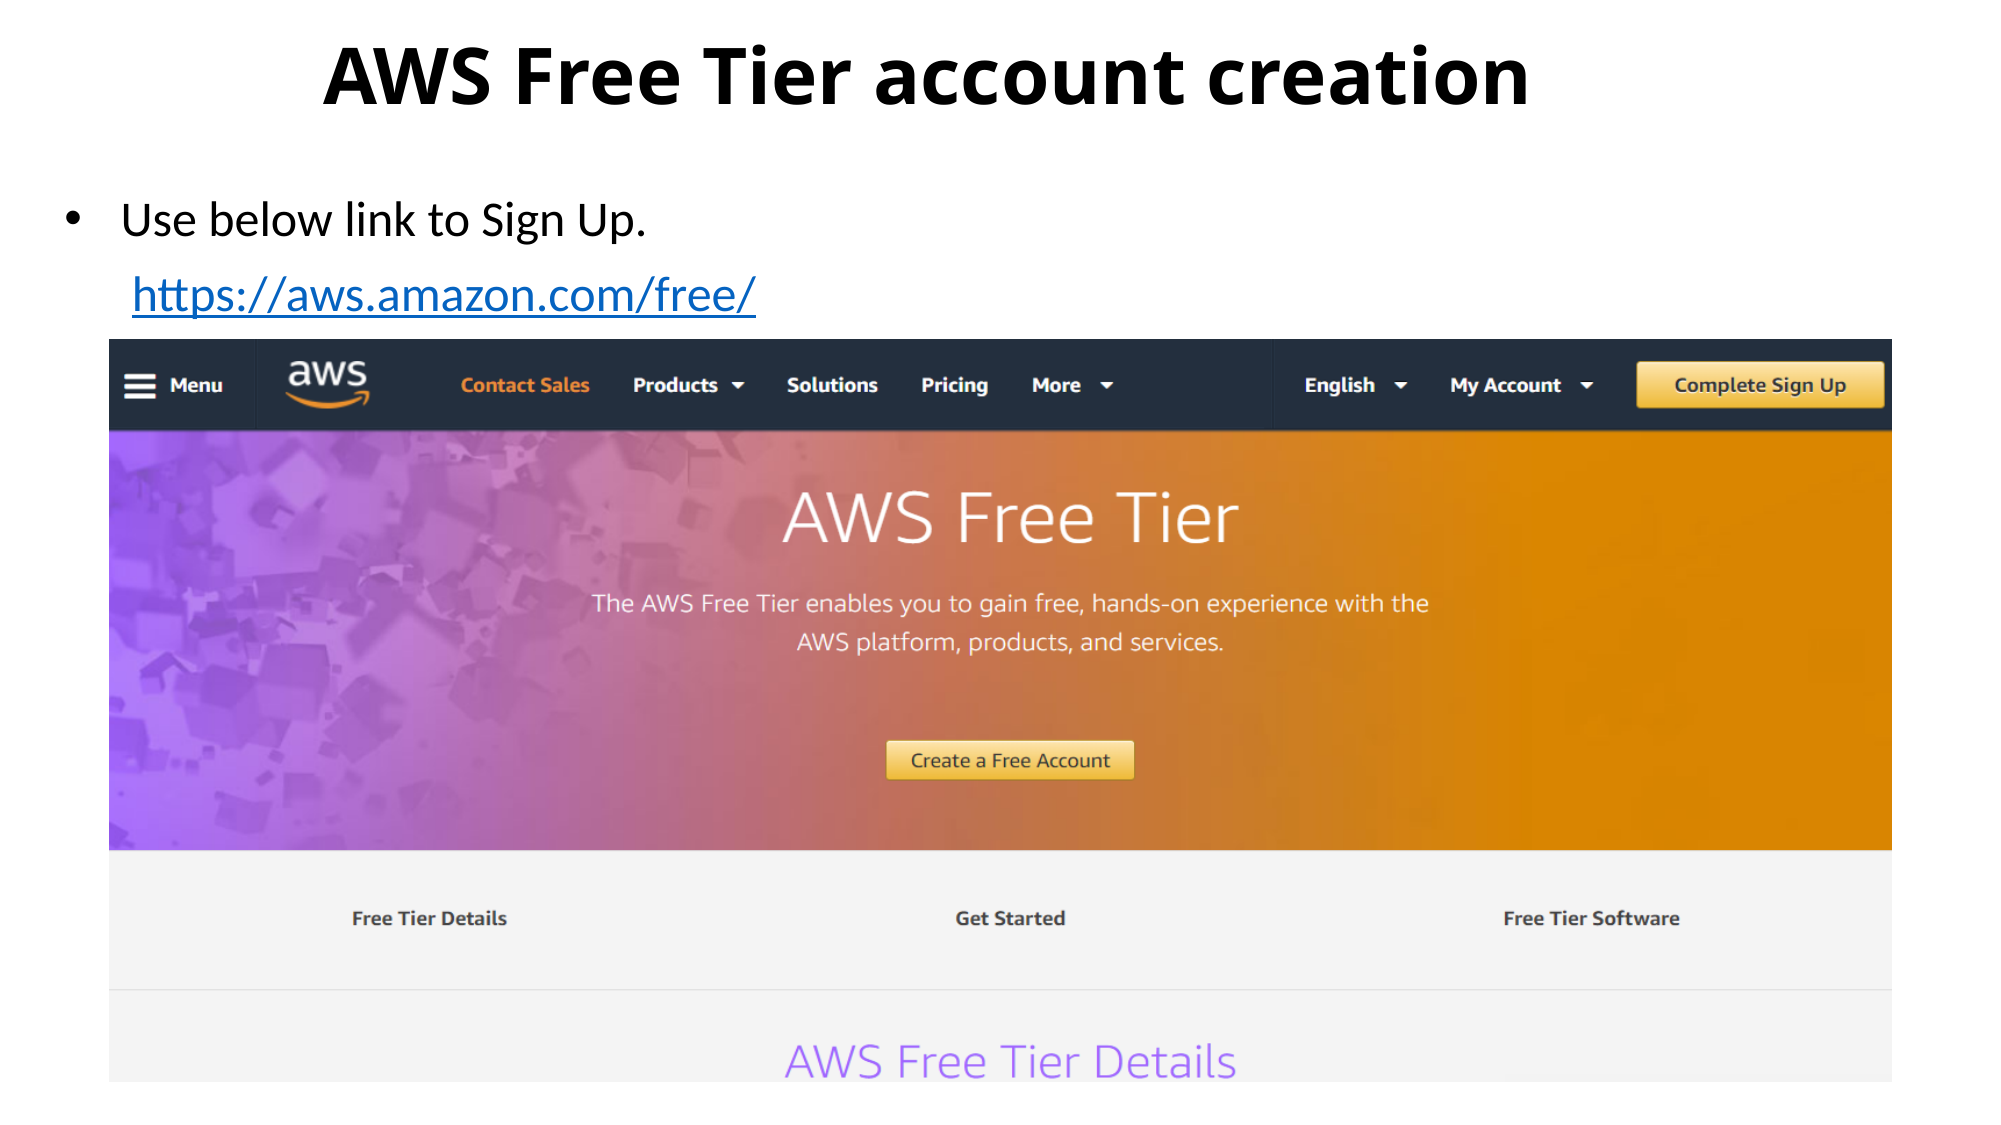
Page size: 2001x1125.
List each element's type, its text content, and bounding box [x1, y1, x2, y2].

subtitle Use below link to Sign Up. https://aws.amazon.com/free/ [49, 185, 1550, 357]
title AWS Free Tier account creation [188, 29, 1689, 130]
picture [109, 339, 1892, 1082]
